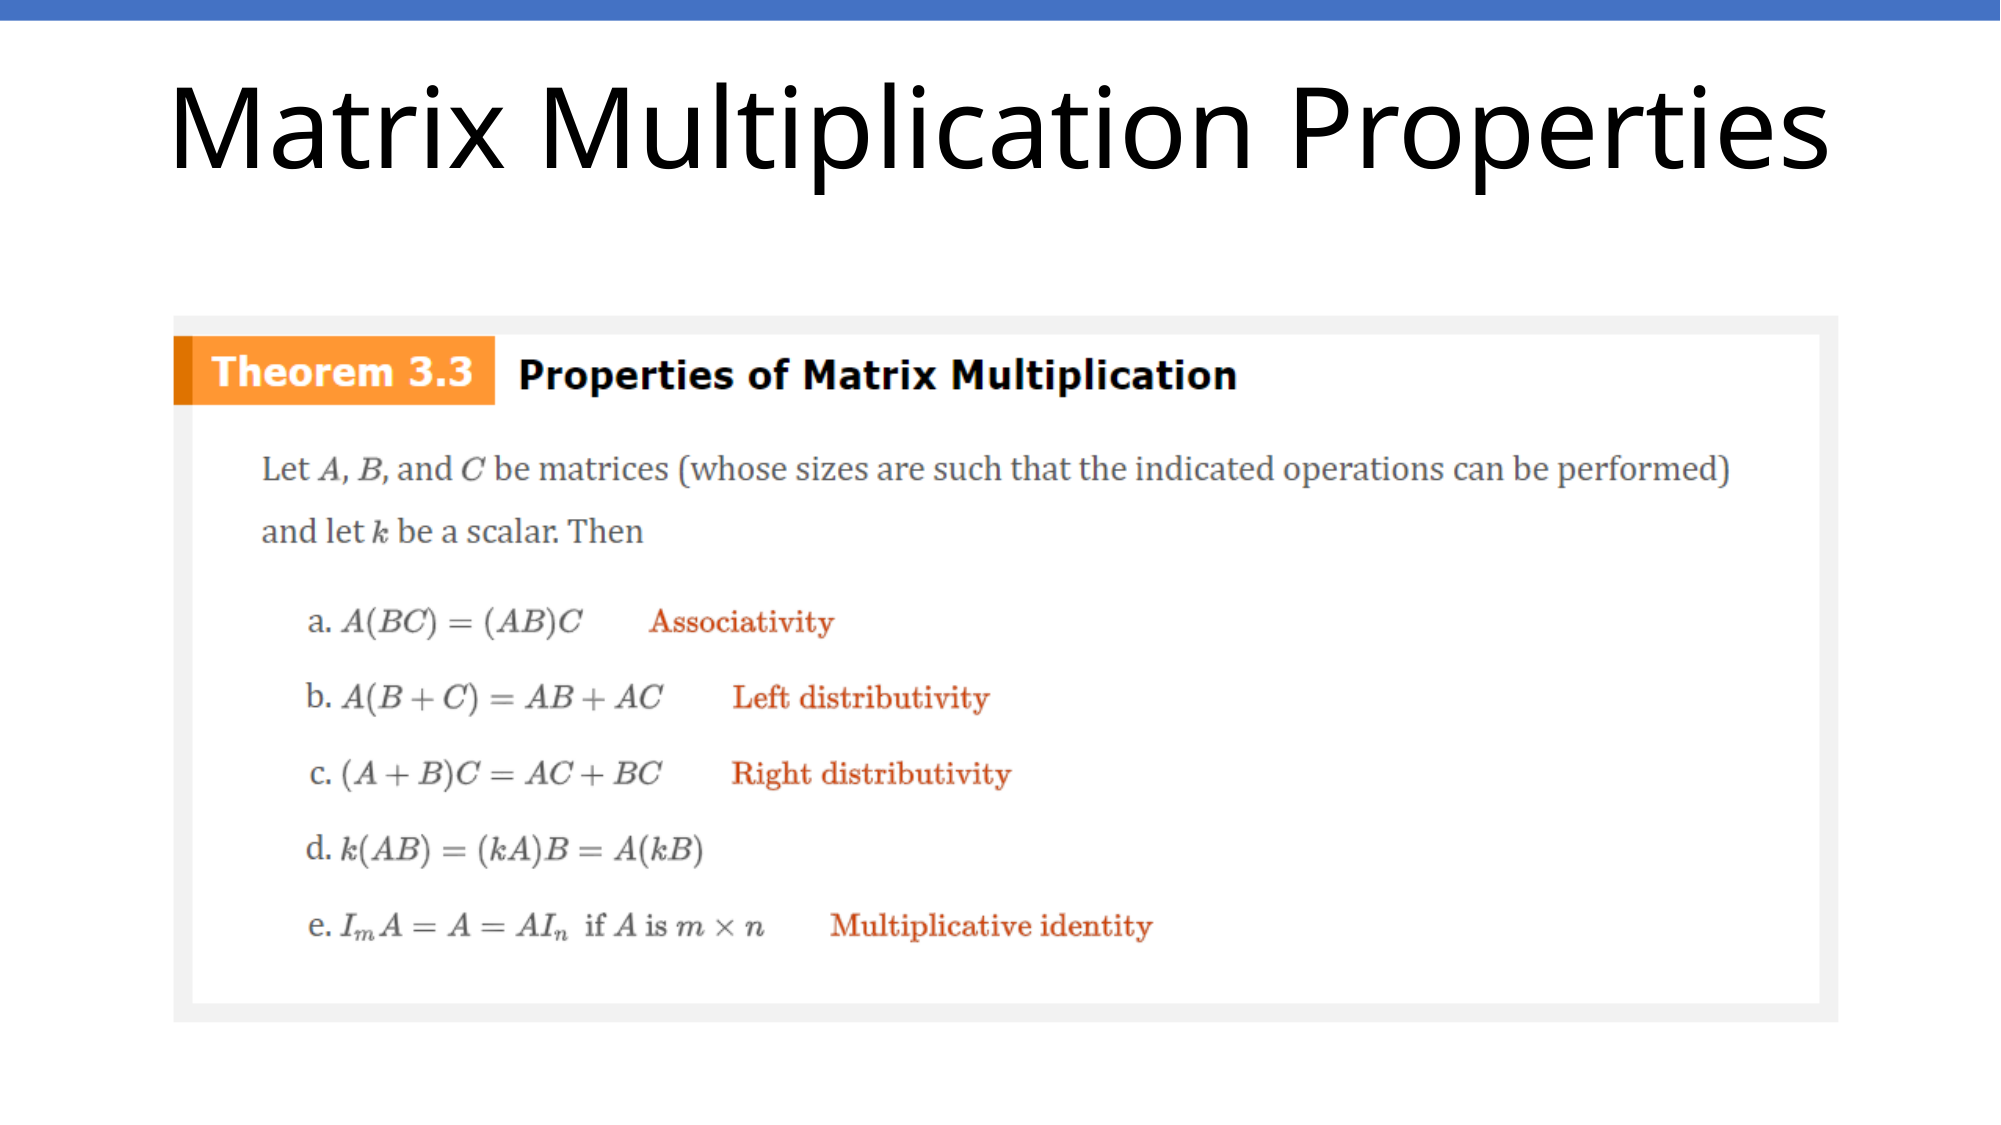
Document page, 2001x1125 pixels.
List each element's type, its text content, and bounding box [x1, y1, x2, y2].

title Matrix Multiplication Properties [137, 47, 1863, 201]
text_box [0, 0, 2000, 21]
picture [152, 305, 1848, 1035]
